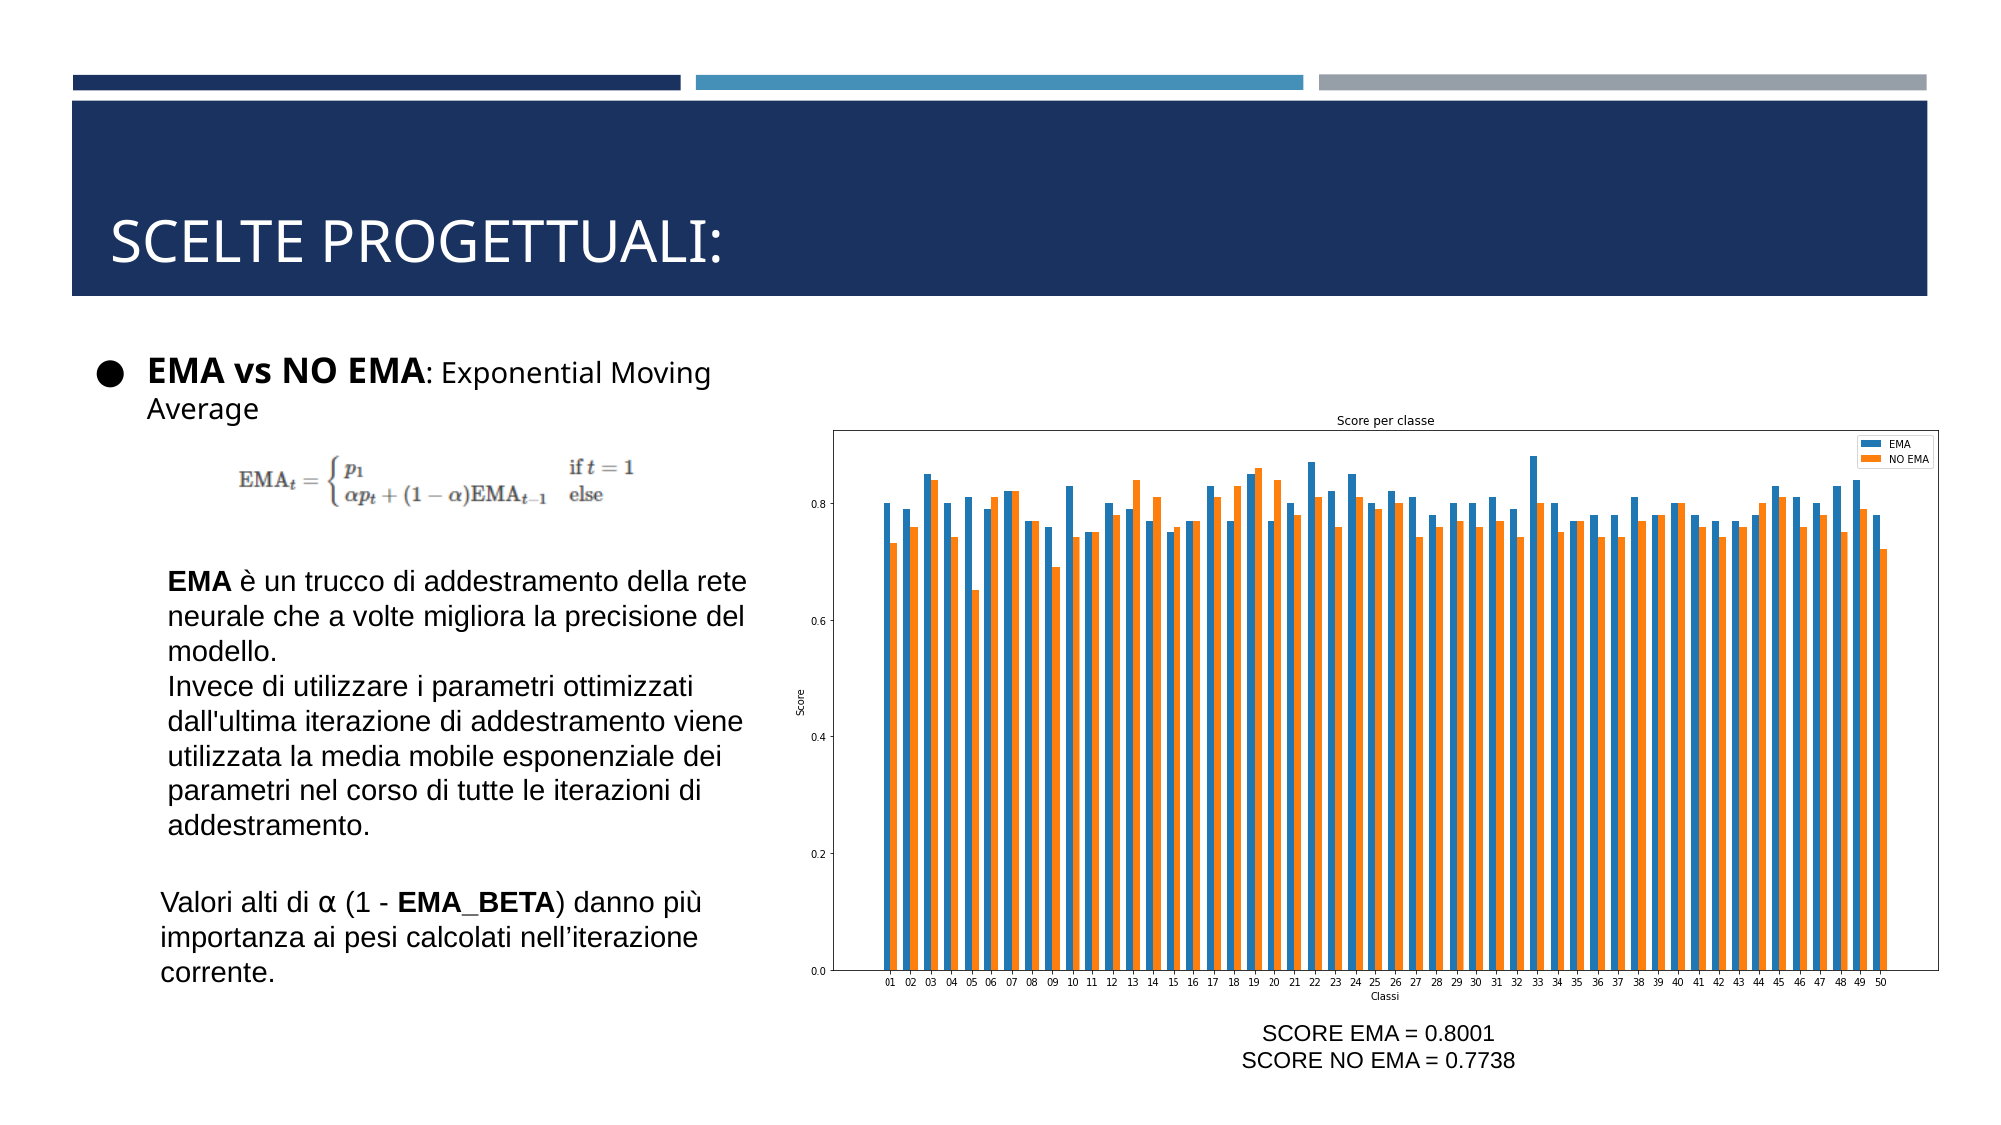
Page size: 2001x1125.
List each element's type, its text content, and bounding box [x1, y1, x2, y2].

text_box EMA è un trucco di addestramento della rete neurale che a volte migliora la precisione del modello. Invece di utilizzare i parametri ottimizzati dall'ultima iterazione di addestramento viene utilizzata la media mobile esponenziale dei parametri nel corso di tutte le iterazioni di addestramento. [152, 546, 786, 857]
text_box Valori alti di ⍺ (1 - EMA_BETA) danno più importanza ai pesi calcolati nell’iterazione corrente. [145, 867, 786, 1003]
title SCELTE PROGETTUALI: [95, 115, 1905, 282]
picture [224, 436, 648, 524]
text_box EMA vs NO EMA: Exponential Moving Average [56, 333, 803, 476]
text_box SCORE EMA = 0.8001 SCORE NO EMA = 0.7738 [1057, 1012, 1700, 1089]
picture [791, 411, 1944, 1004]
